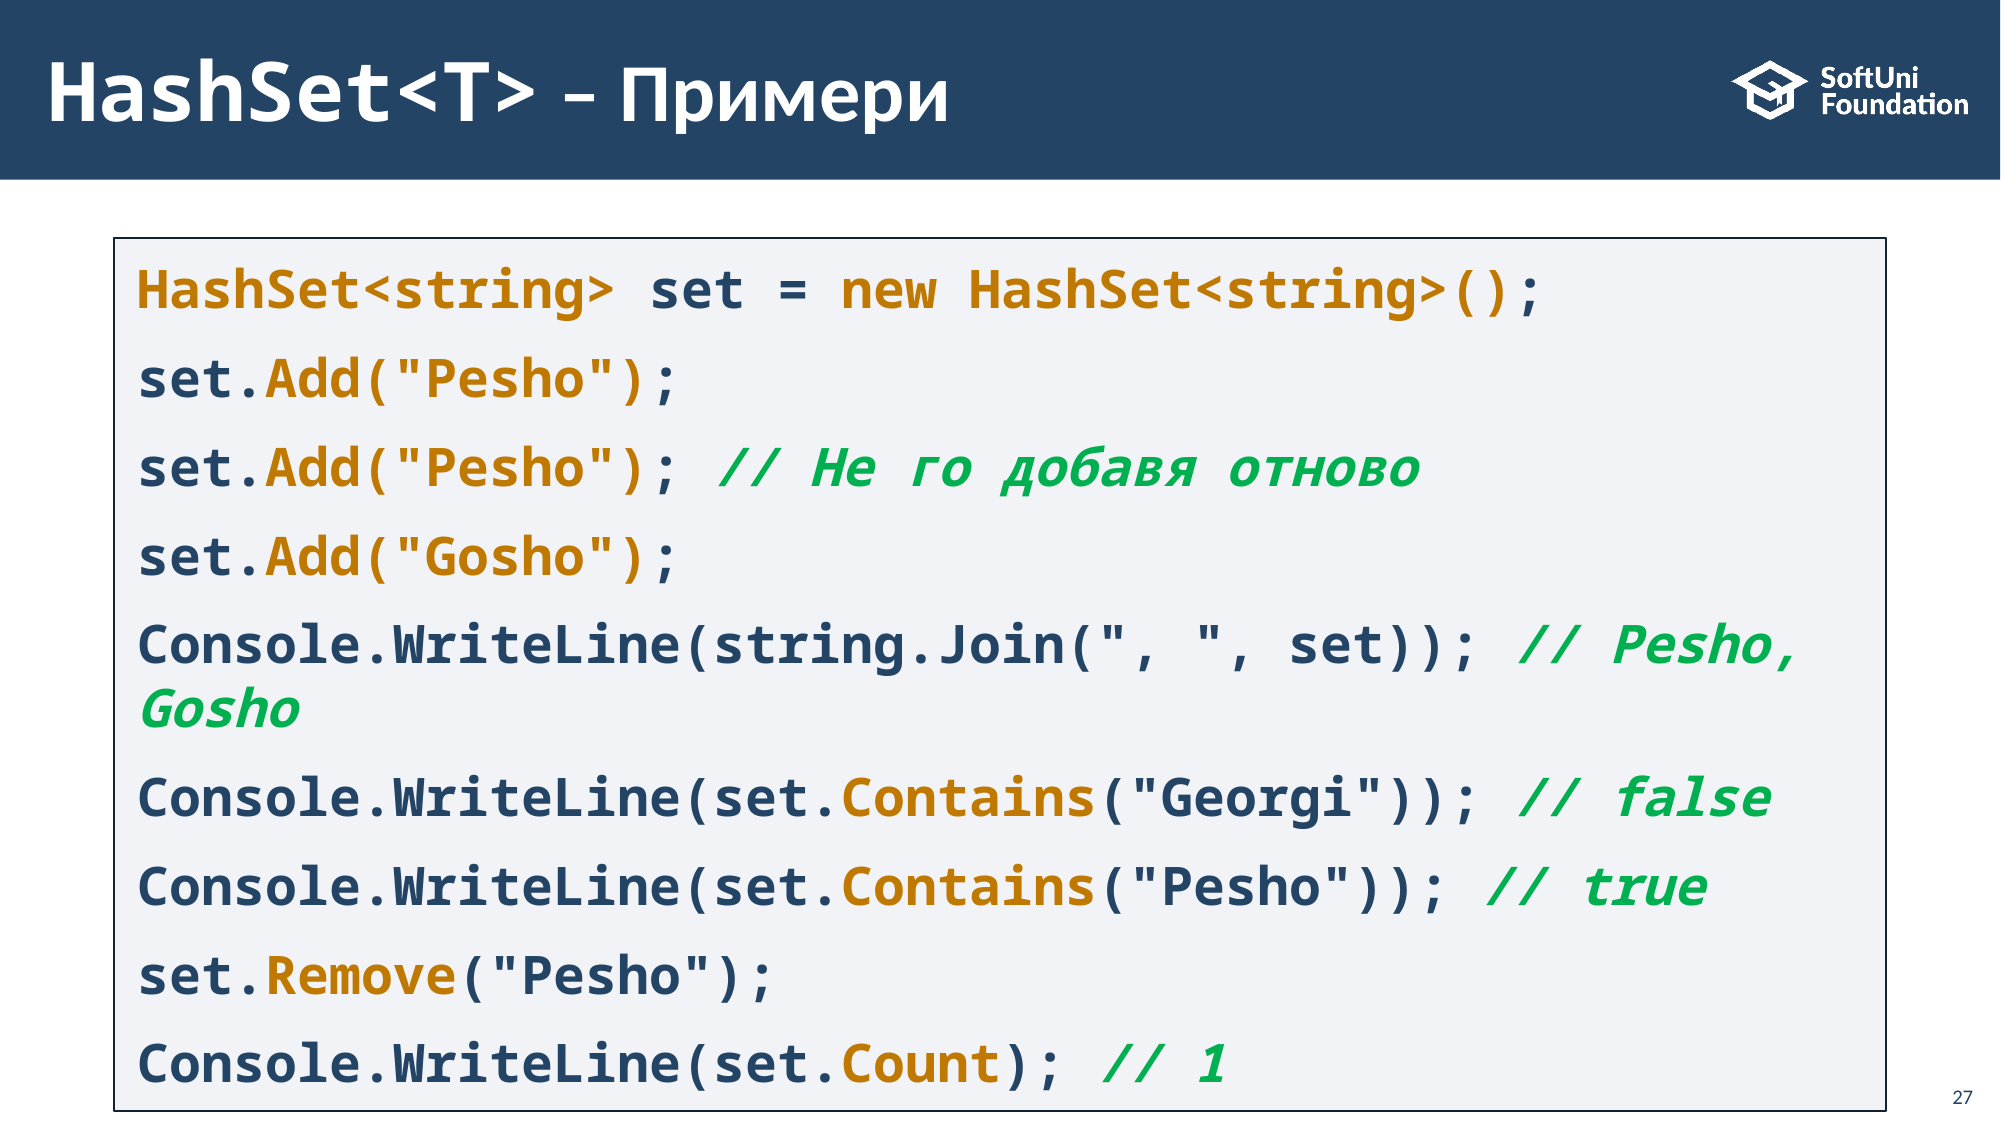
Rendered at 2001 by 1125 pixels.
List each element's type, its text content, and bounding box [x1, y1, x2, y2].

picture [1731, 60, 1968, 120]
title HashSet<T> – Примери [31, 16, 1716, 162]
text_box HashSet<string> set = new HashSet<string>(); set.Add("Pesho"); set.Add("Pesho"); // Не го добавя отново set.Add("Gosho"); Console.WriteLine(string.Join(", ", set)); // Pesho, Gosho Console.WriteLine(set.Contains("Georgi")); // false Console.WriteLine(set.Contains("Pesho")); // true set.Remove("Pesho"); Console.WriteLine(set.Count); // 1 [113, 237, 1887, 1112]
slide_number 27 [1927, 1067, 1989, 1117]
